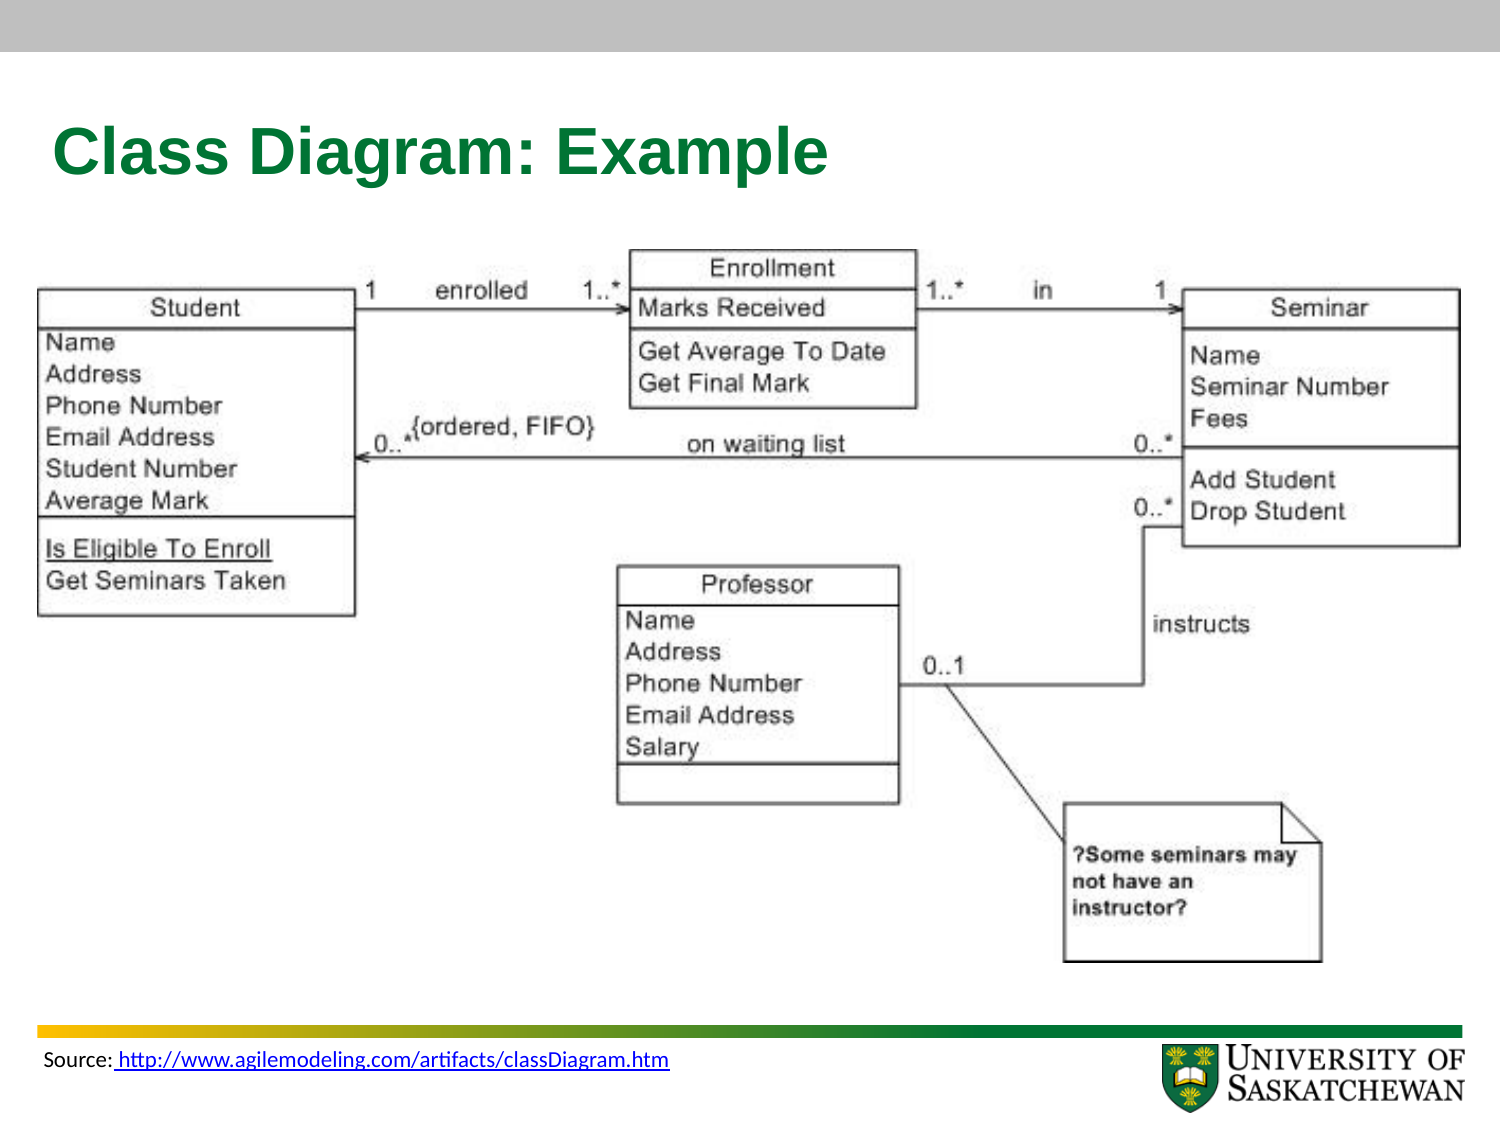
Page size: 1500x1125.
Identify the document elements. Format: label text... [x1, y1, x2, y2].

text_box Source: http://www.agilemodeling.com/artifacts/classDiagram.htm [28, 1037, 685, 1080]
title Class Diagram: Example [37, 62, 1463, 233]
picture [1162, 1044, 1465, 1113]
picture [37, 249, 1461, 963]
